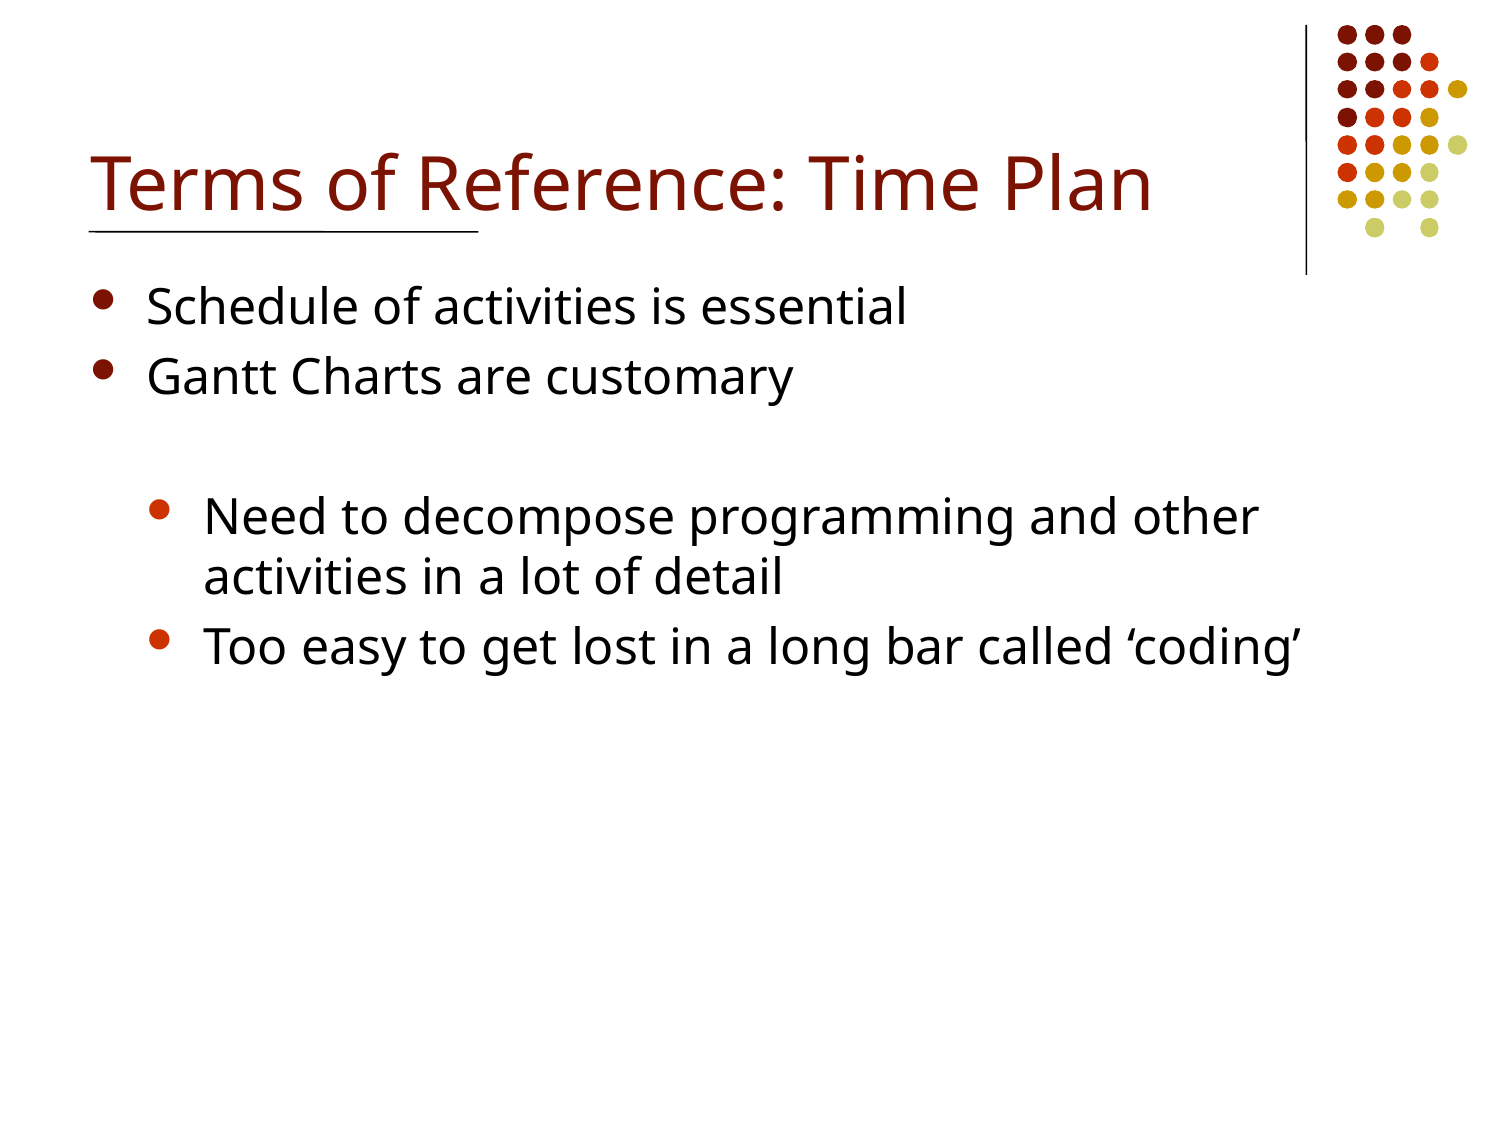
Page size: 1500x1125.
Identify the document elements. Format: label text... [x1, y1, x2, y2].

list Schedule of activities is essential Gantt Charts are customary Need to decompose programming and other activities in a lot of detail Too easy to get lost in a long bar called ‘coding’ [75, 267, 1459, 1047]
title Terms of Reference: Time Plan [75, 20, 1313, 233]
